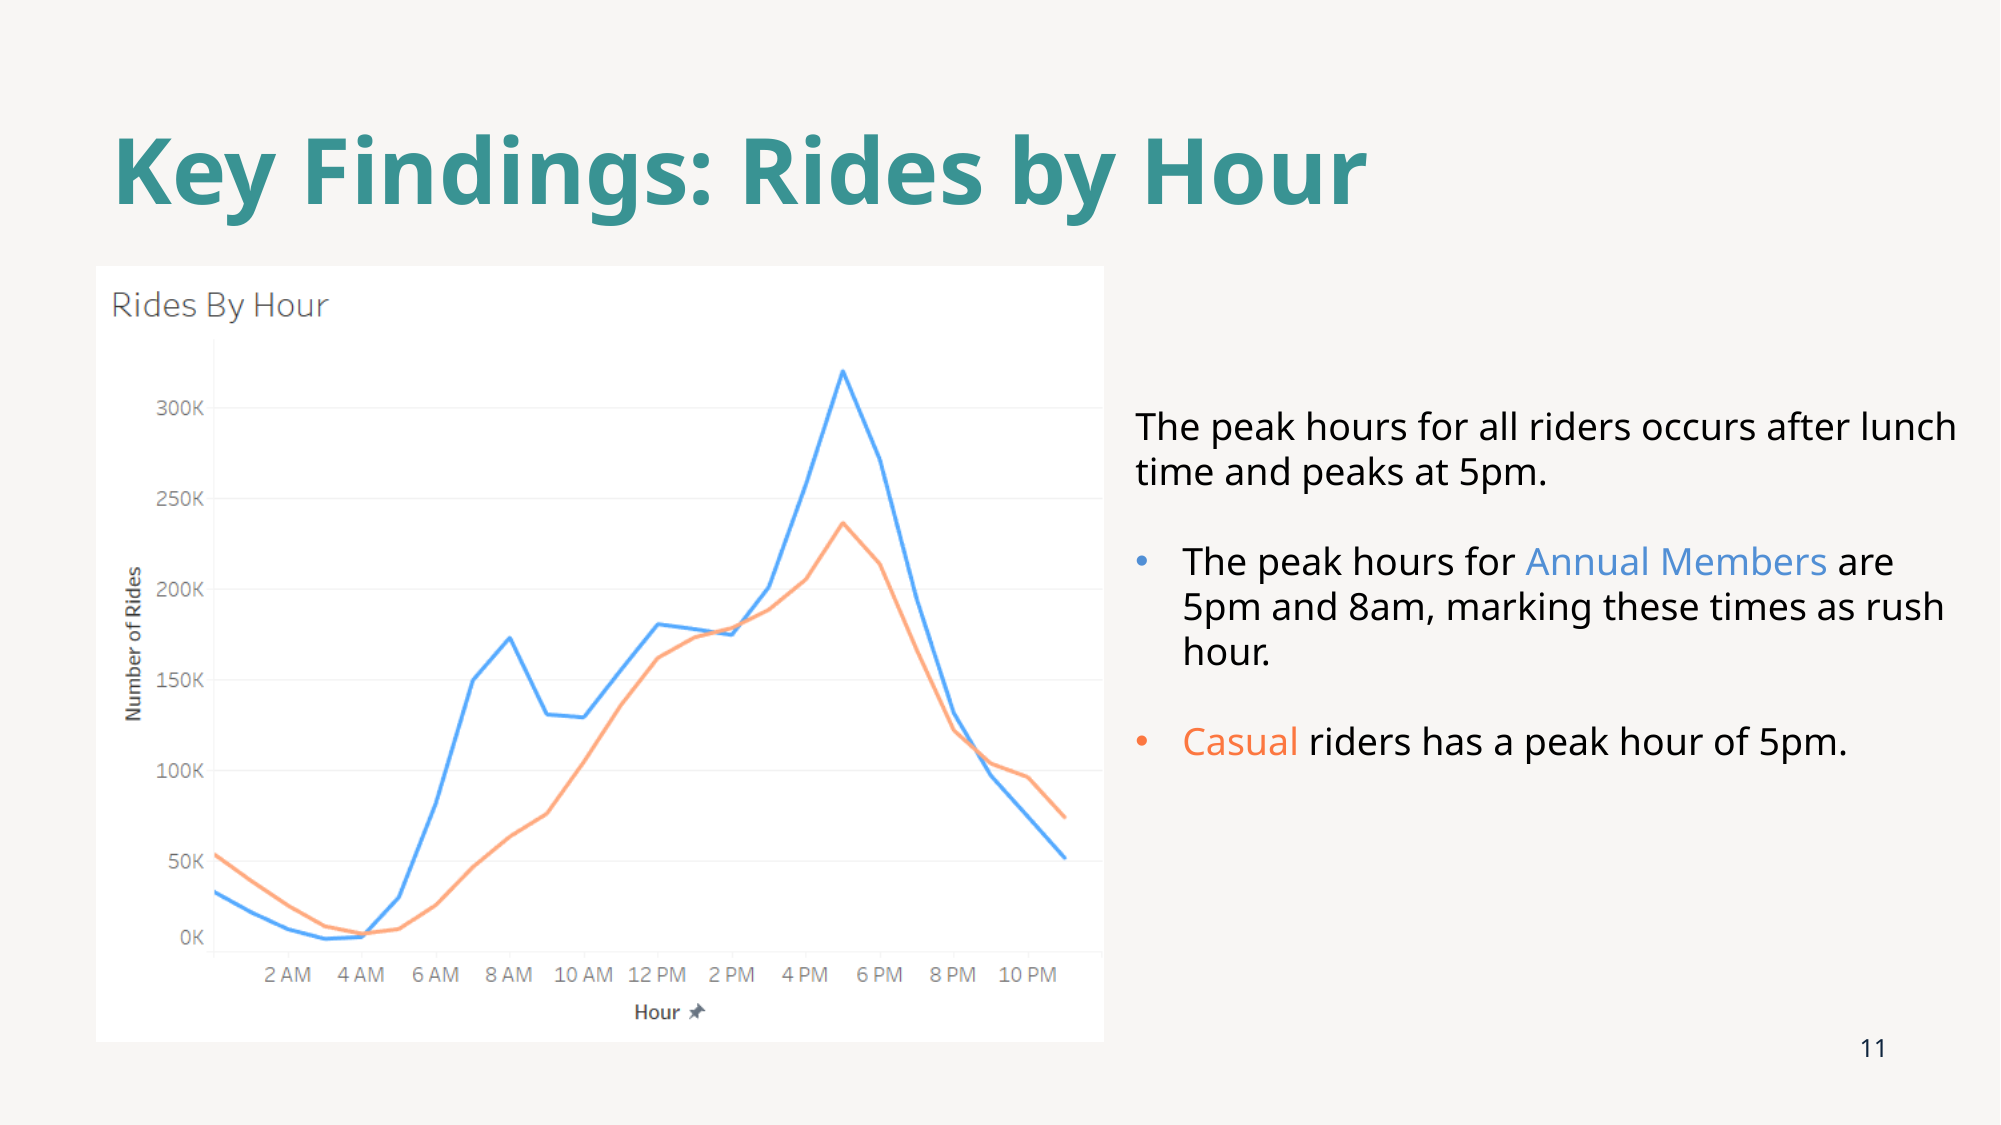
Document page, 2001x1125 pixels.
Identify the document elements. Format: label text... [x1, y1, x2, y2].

picture [96, 266, 1104, 1042]
slide_number 11 [1836, 1020, 1912, 1080]
title Key Findings: Rides by Hour [96, 83, 1822, 267]
text_box The peak hours for all riders occurs after lunch time and peaks at 5pm. The peak hours for Annual Members are 5pm and 8am, marking these times as rush hour. Casual riders has a peak hour of 5pm. [1120, 395, 1983, 771]
